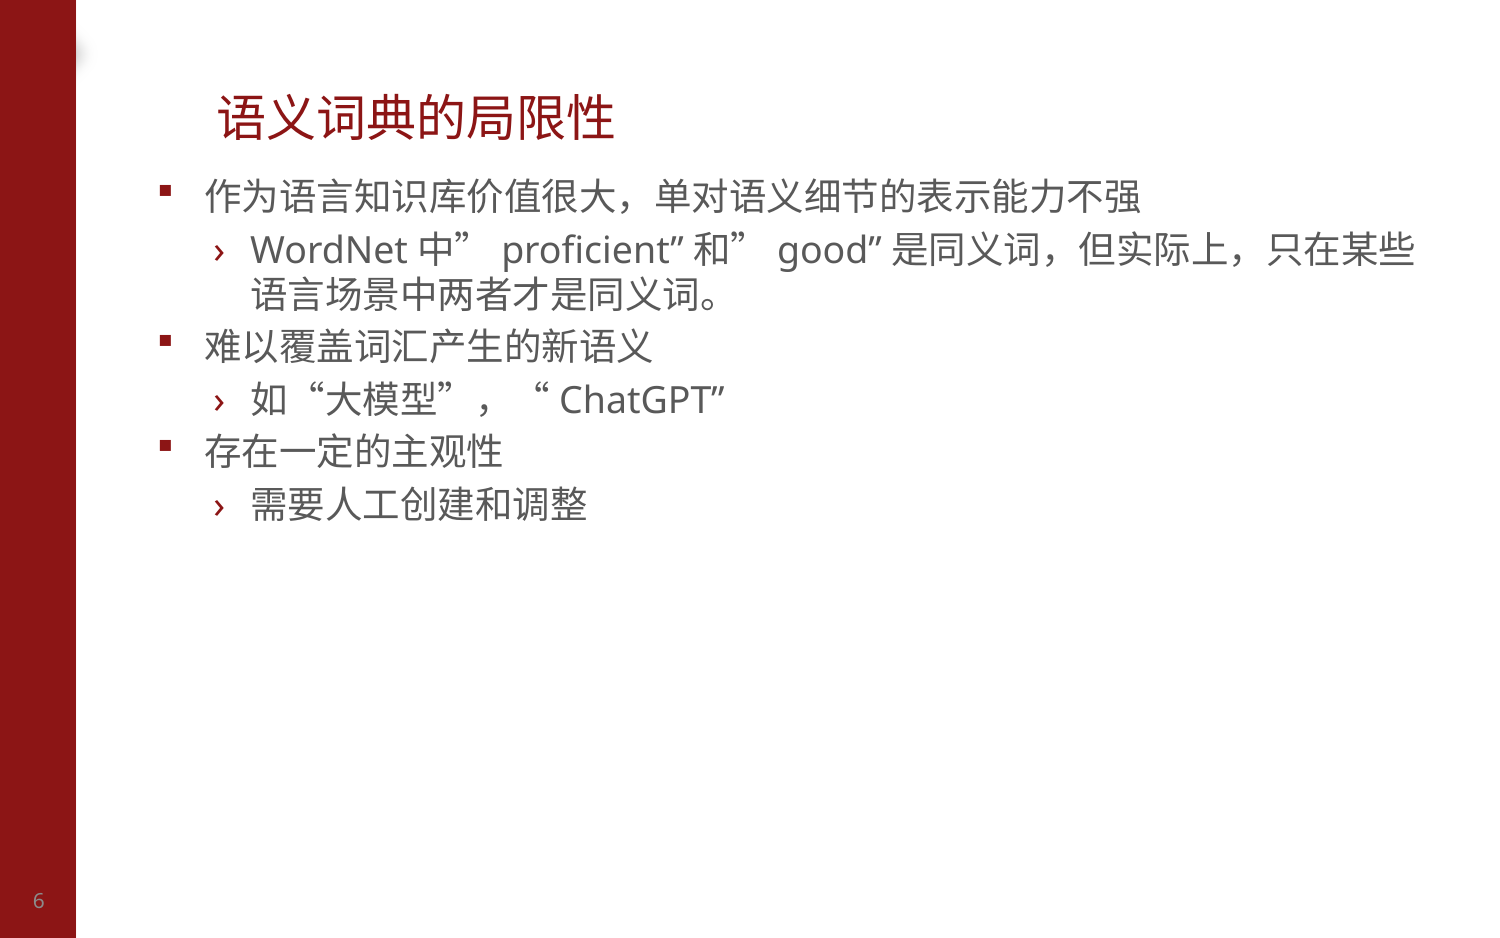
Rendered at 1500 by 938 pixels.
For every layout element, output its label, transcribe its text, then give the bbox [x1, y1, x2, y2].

slide_number 6 [17, 876, 157, 927]
list 作为语言知识库价值很大，单对语义细节的表示能力不强 WordNet中”proficient”和”good”是同义词，但实际上，只在某些语言场景中两者才是同义词。 难以覆盖词汇产生的新语义 如“大模型”，“ChatGPT” 存在一定的主观性 需要人工创建和调整 [156, 165, 1421, 851]
picture [0, 0, 1500, 938]
title 语义词典的局限性 [216, 65, 1420, 155]
